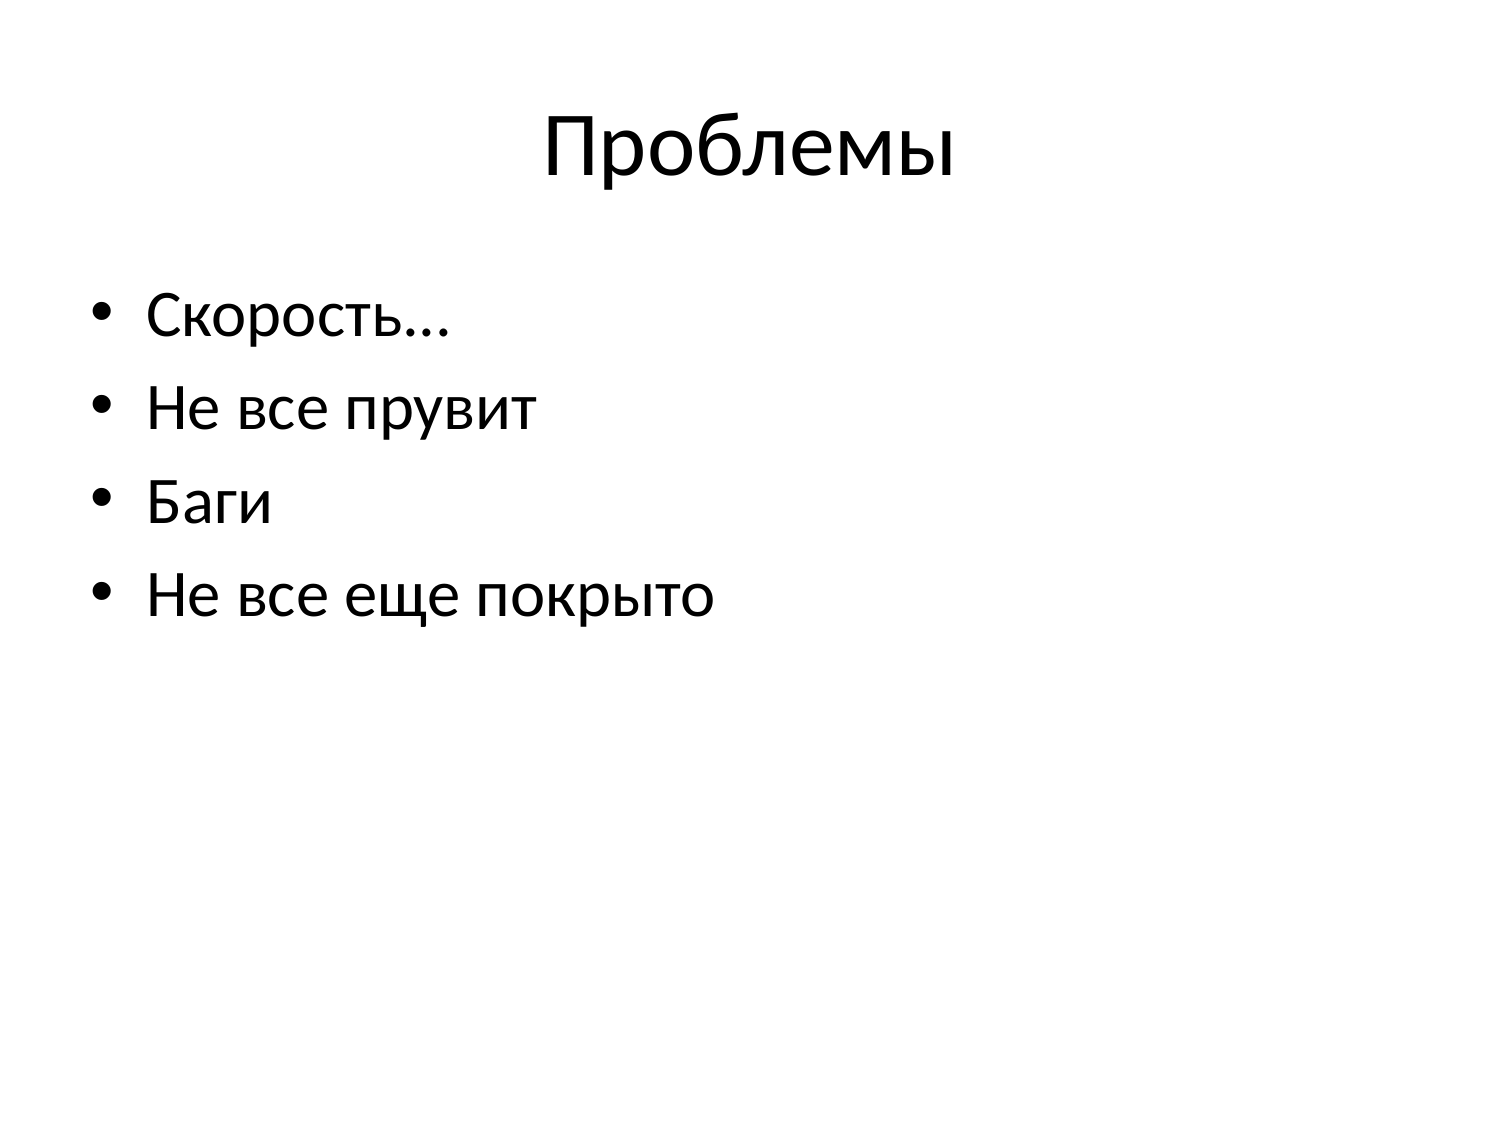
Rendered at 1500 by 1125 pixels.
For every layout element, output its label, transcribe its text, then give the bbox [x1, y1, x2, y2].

title Проблемы [75, 45, 1425, 233]
list Скорость... Не все прувит Баги Не все еще покрыто [75, 262, 1425, 1005]
